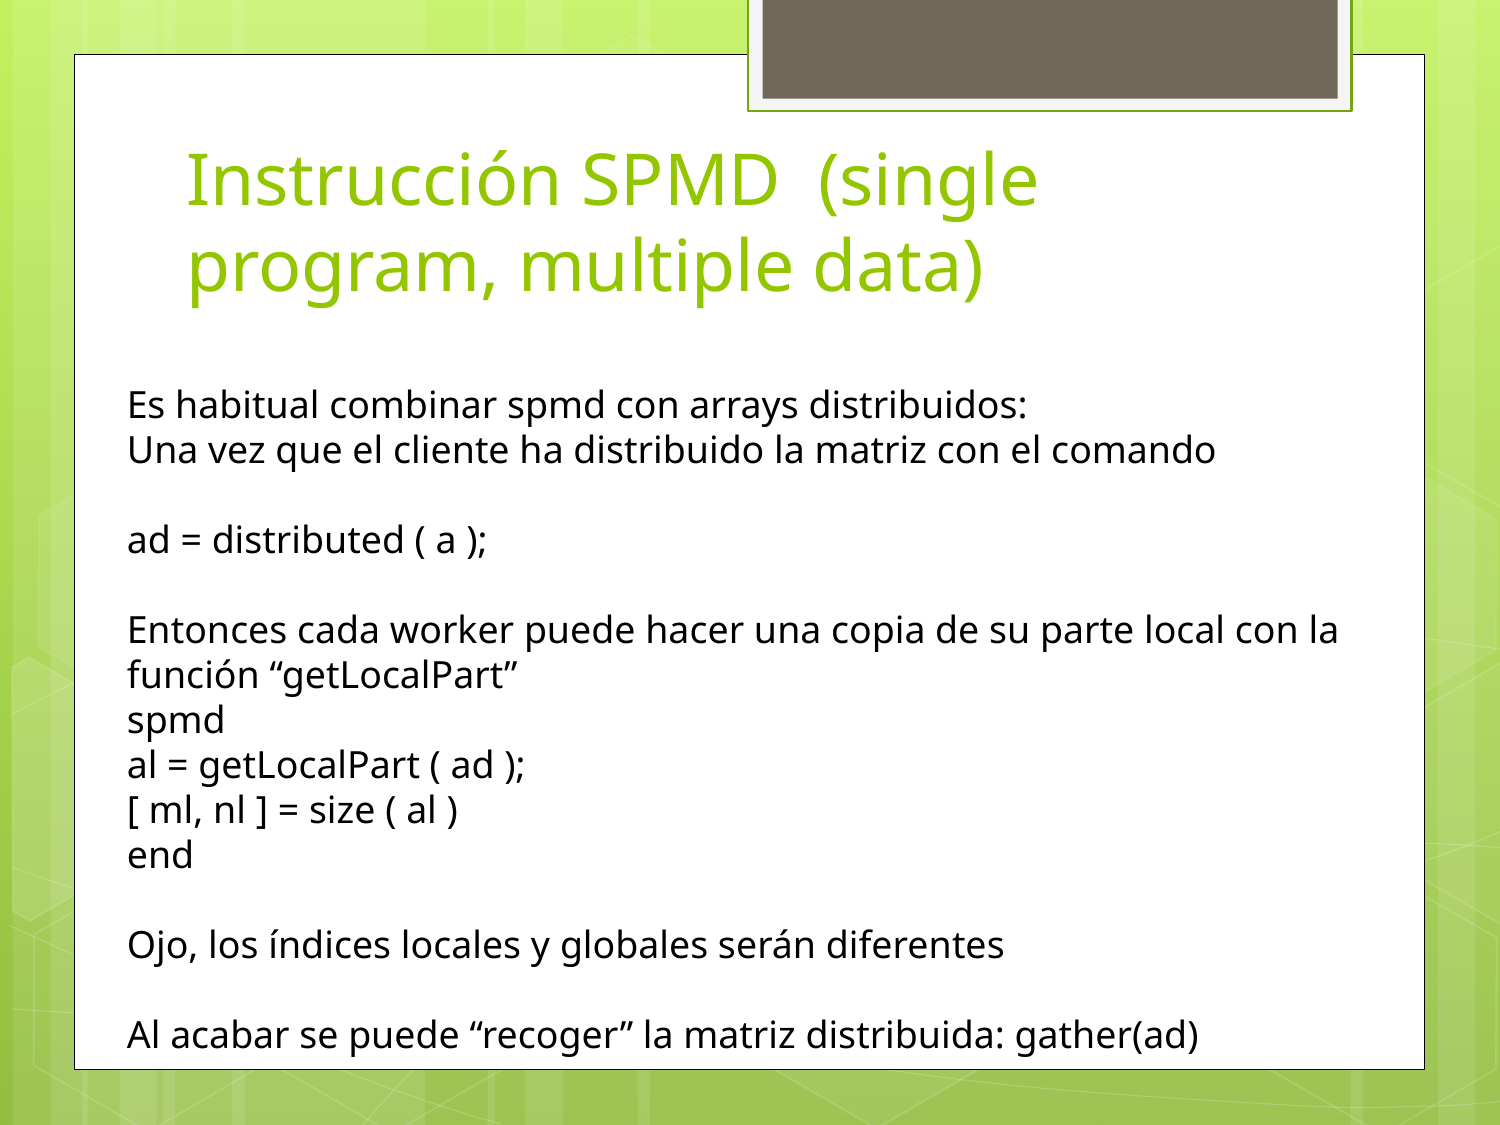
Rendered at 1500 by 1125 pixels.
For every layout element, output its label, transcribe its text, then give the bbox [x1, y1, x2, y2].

text_box Es habitual combinar spmd con arrays distribuidos: Una vez que el cliente ha distribuido la matriz con el comando ad = distributed ( a ); Entonces cada worker puede hacer una copia de su parte local con la función “getLocalPart” spmd al = getLocalPart ( ad ); [ ml, nl ] = size ( al ) end Ojo, los índices locales y globales serán diferentes Al acabar se puede “recoger” la matriz distribuida: gather(ad) [112, 373, 1412, 1125]
title Instrucción SPMD (single program, multiple data) [171, 125, 1324, 313]
